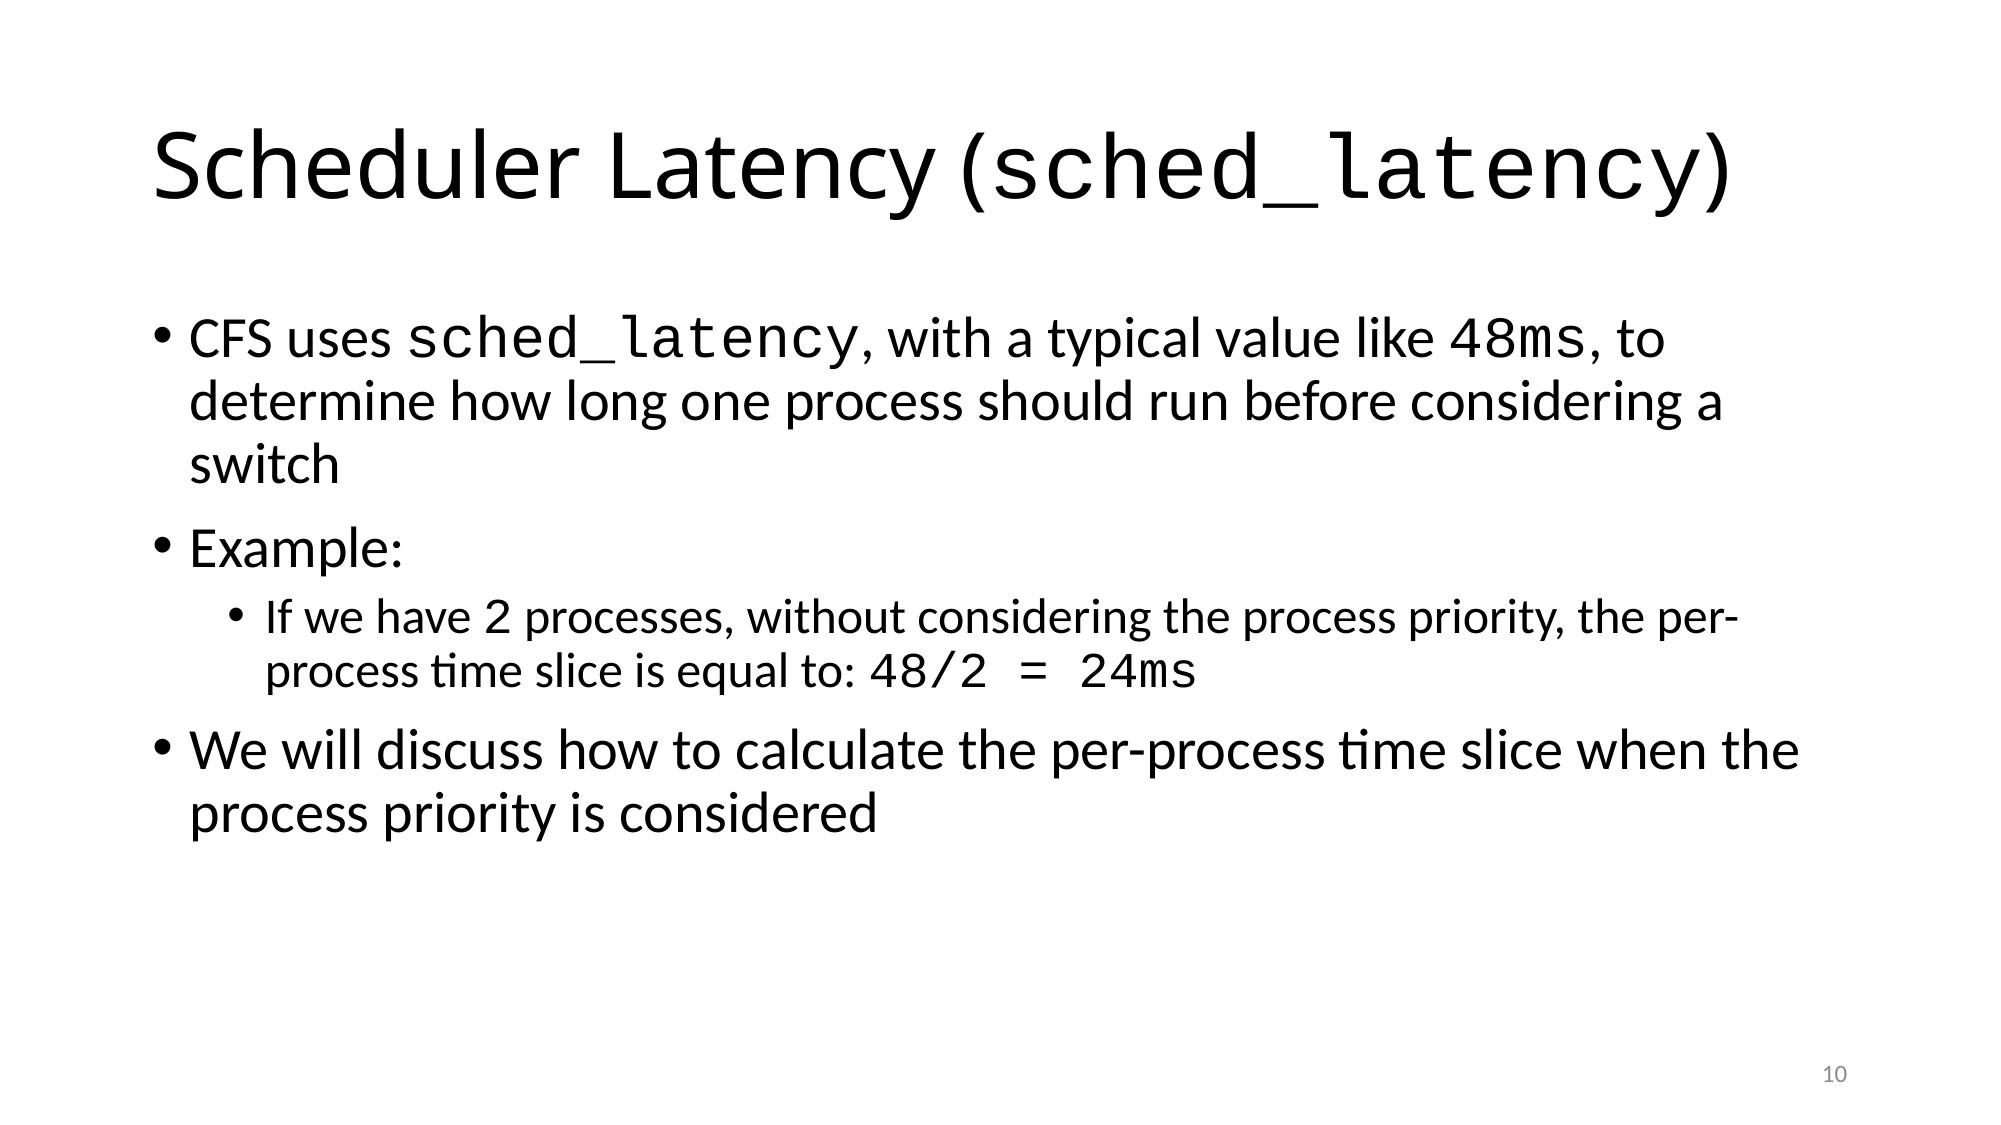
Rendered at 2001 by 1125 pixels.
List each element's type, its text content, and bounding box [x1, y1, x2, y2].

slide_number 10 [1412, 1042, 1863, 1103]
list CFS uses sched_latency, with a typical value like 48ms, to determine how long one process should run before considering a switch Example: If we have 2 processes, without considering the process priority, the per-process time slice is equal to: 48/2 = 24ms We will discuss how to calculate the per-process time slice when the process priority is considered [137, 299, 1863, 1014]
title Scheduler Latency (sched_latency) [137, 59, 1863, 278]
